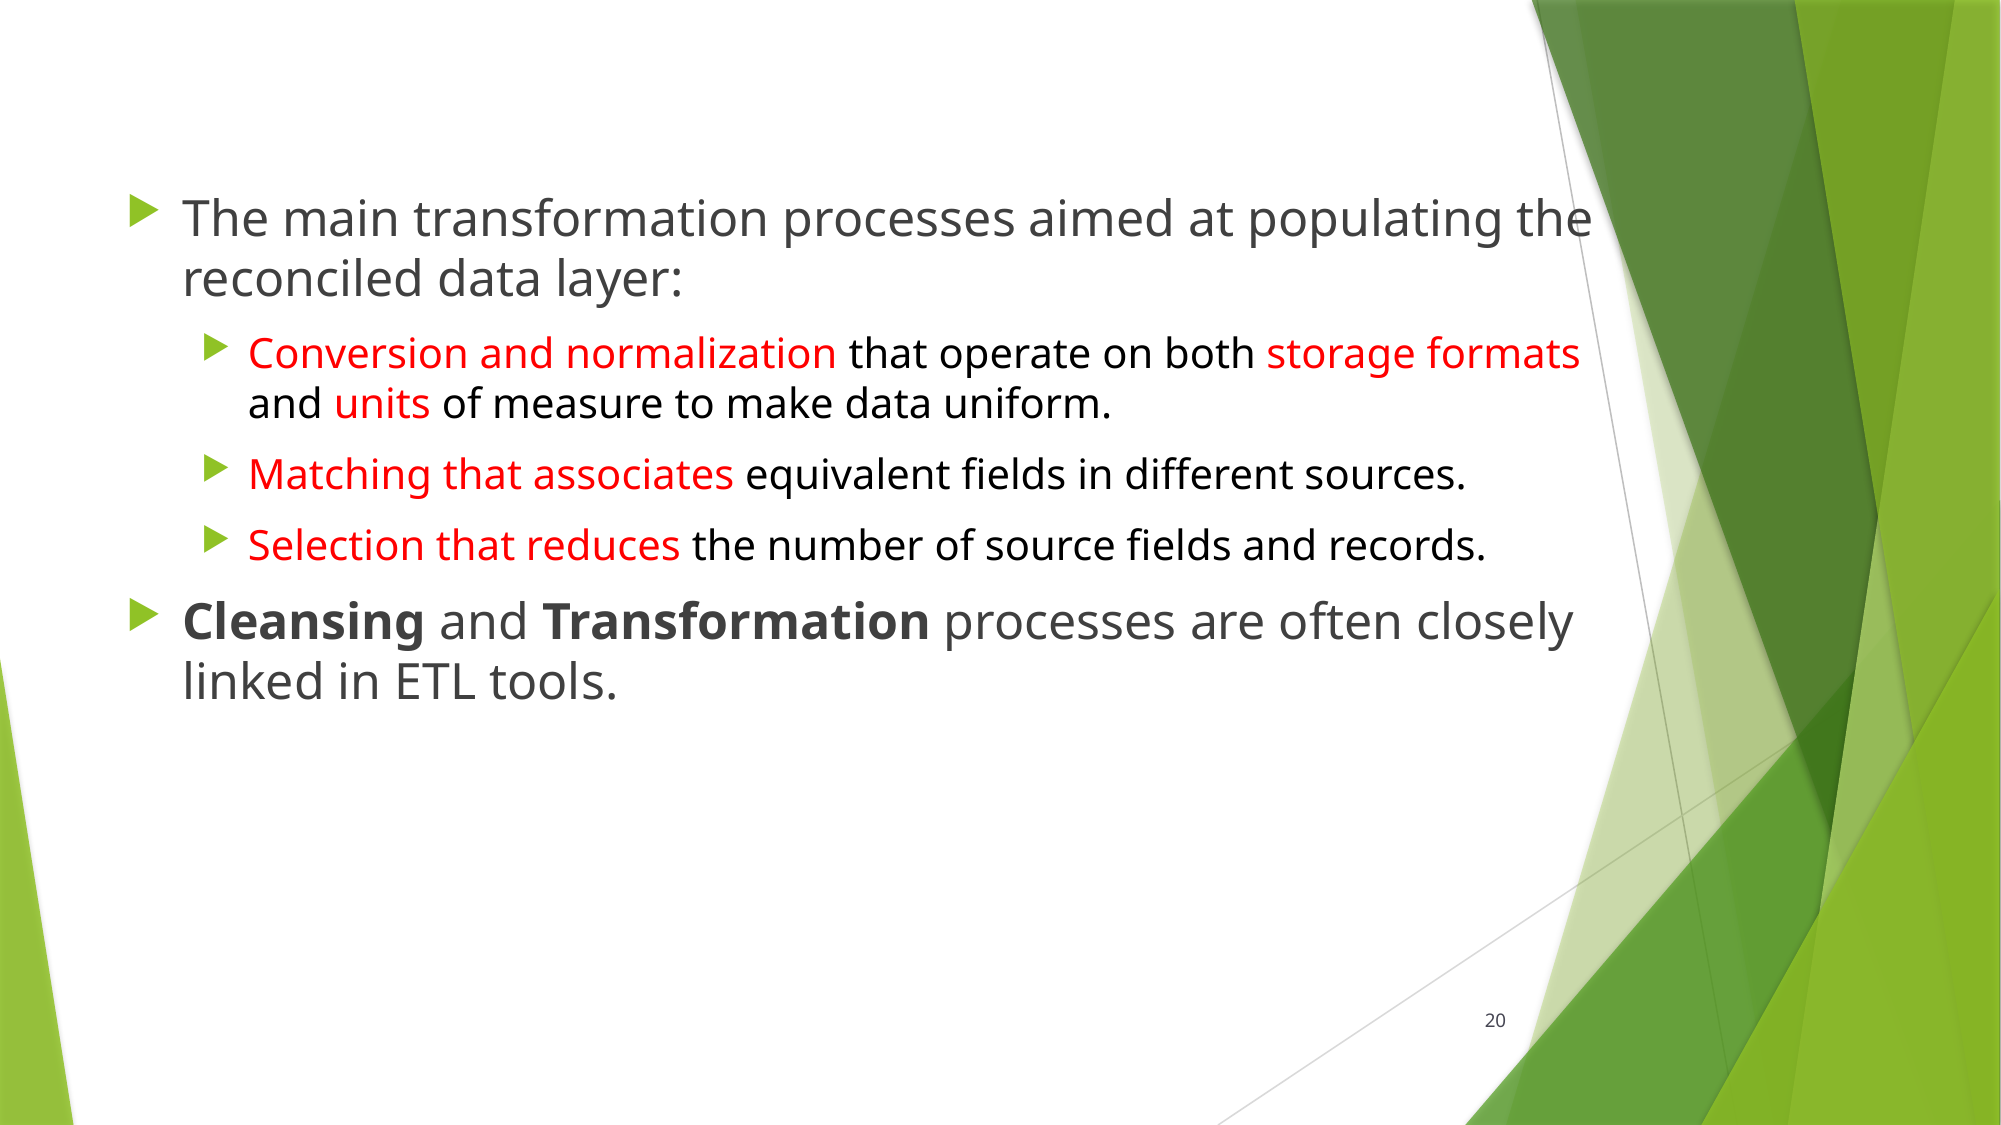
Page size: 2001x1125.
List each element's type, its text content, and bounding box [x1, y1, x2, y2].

list The main transformation processes aimed at populating the reconciled data layer: Conversion and normalization that operate on both storage formats and units of measure to make data uniform. Matching that associates equivalent fields in different sources. Selection that reduces the number of source fields and records. Cleansing and Transformation processes are often closely linked in ETL tools. [111, 178, 1663, 816]
slide_number 20 [1409, 991, 1522, 1051]
